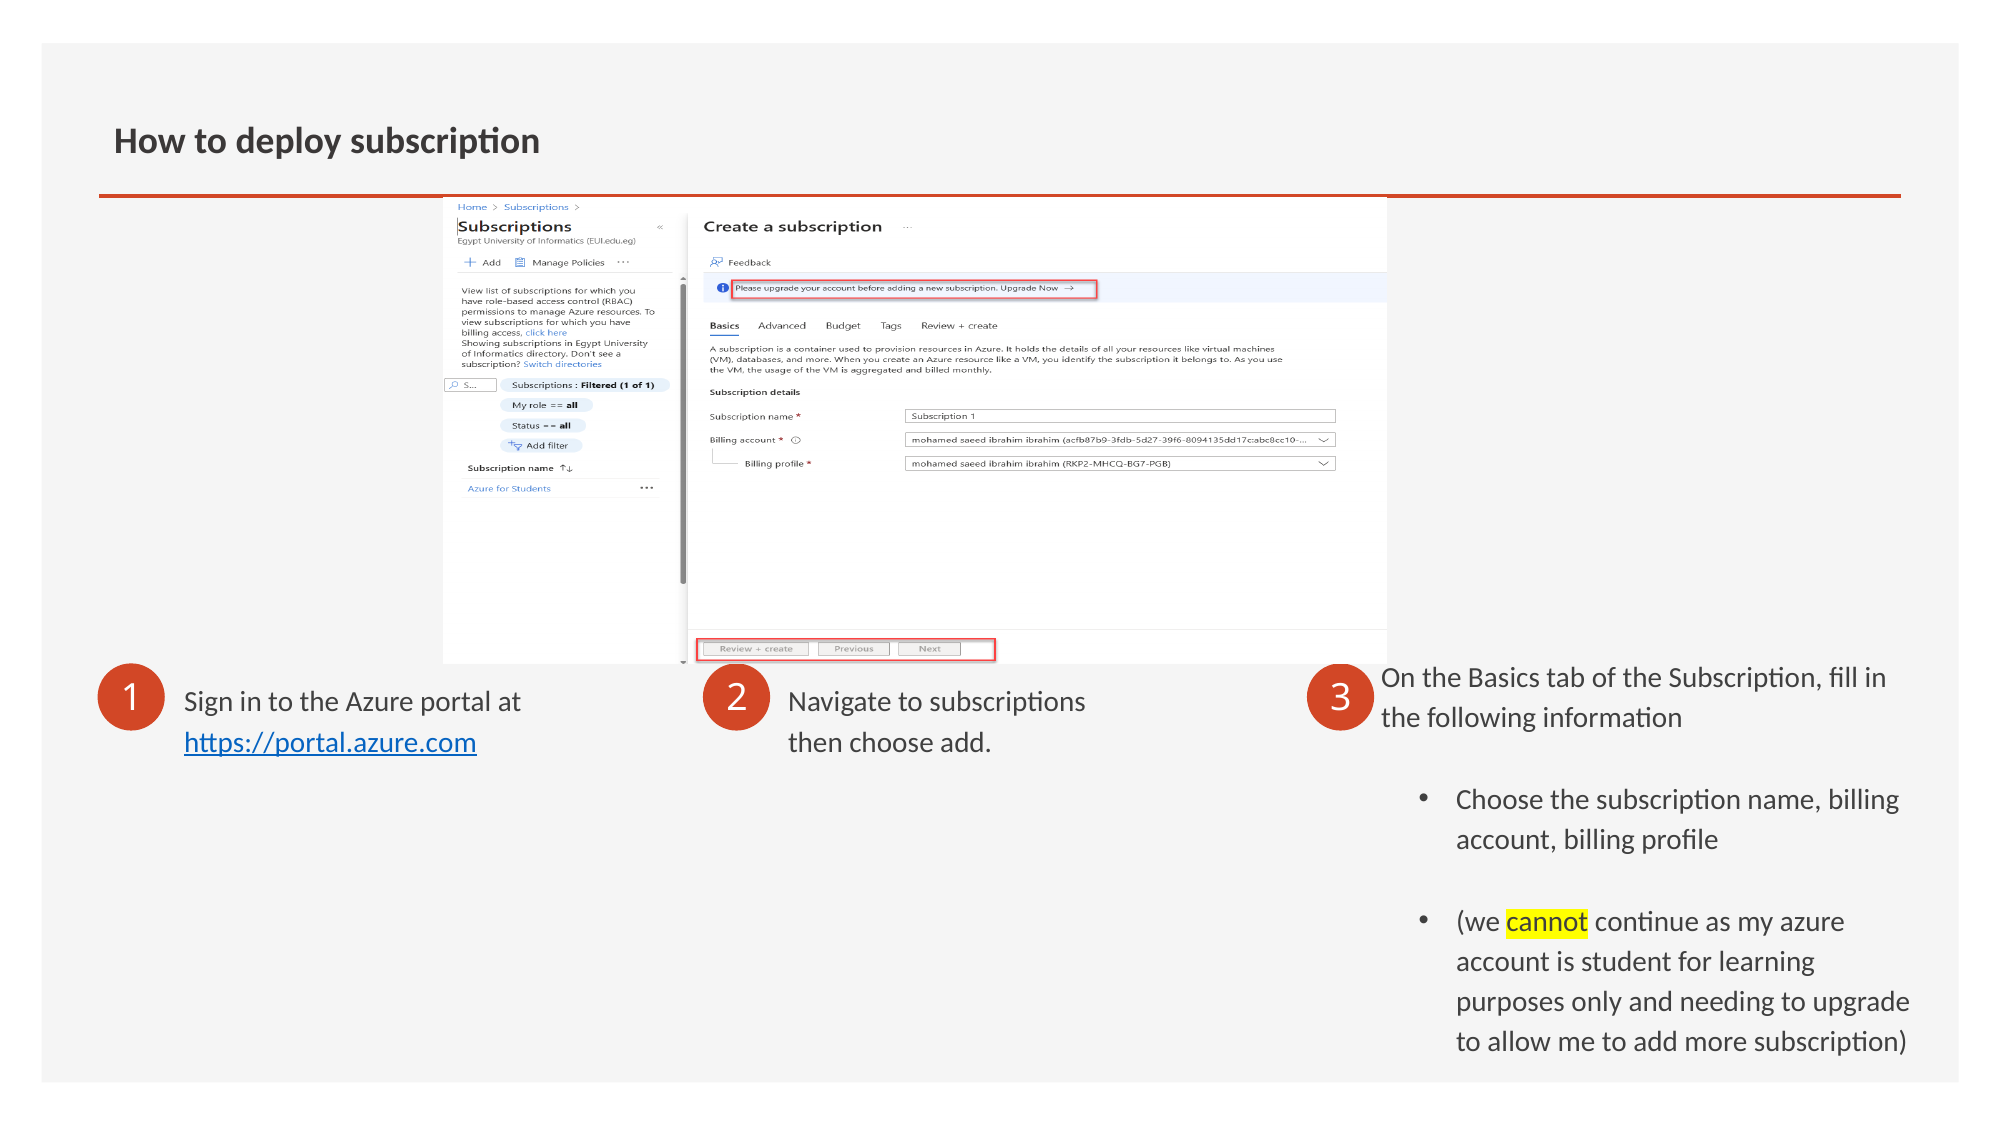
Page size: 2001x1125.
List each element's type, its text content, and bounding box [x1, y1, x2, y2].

text_box Navigate to subscriptions then choose add. [773, 669, 1160, 888]
text_box On the Basics tab of the Subscription, fill in the following information Choose the subscription name, billing account, billing profile (we cannot continue as my azure account is student for learning purposes only and needing to upgrade to allow me to add more subscription) [1366, 645, 1933, 1073]
text_box Sign in to the Azure portal at https://portal.azure.com [169, 669, 667, 1037]
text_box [691, 664, 783, 731]
picture [443, 197, 1387, 664]
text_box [85, 663, 178, 731]
title How to deploy subscription [99, 73, 1901, 197]
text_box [1295, 664, 1387, 731]
